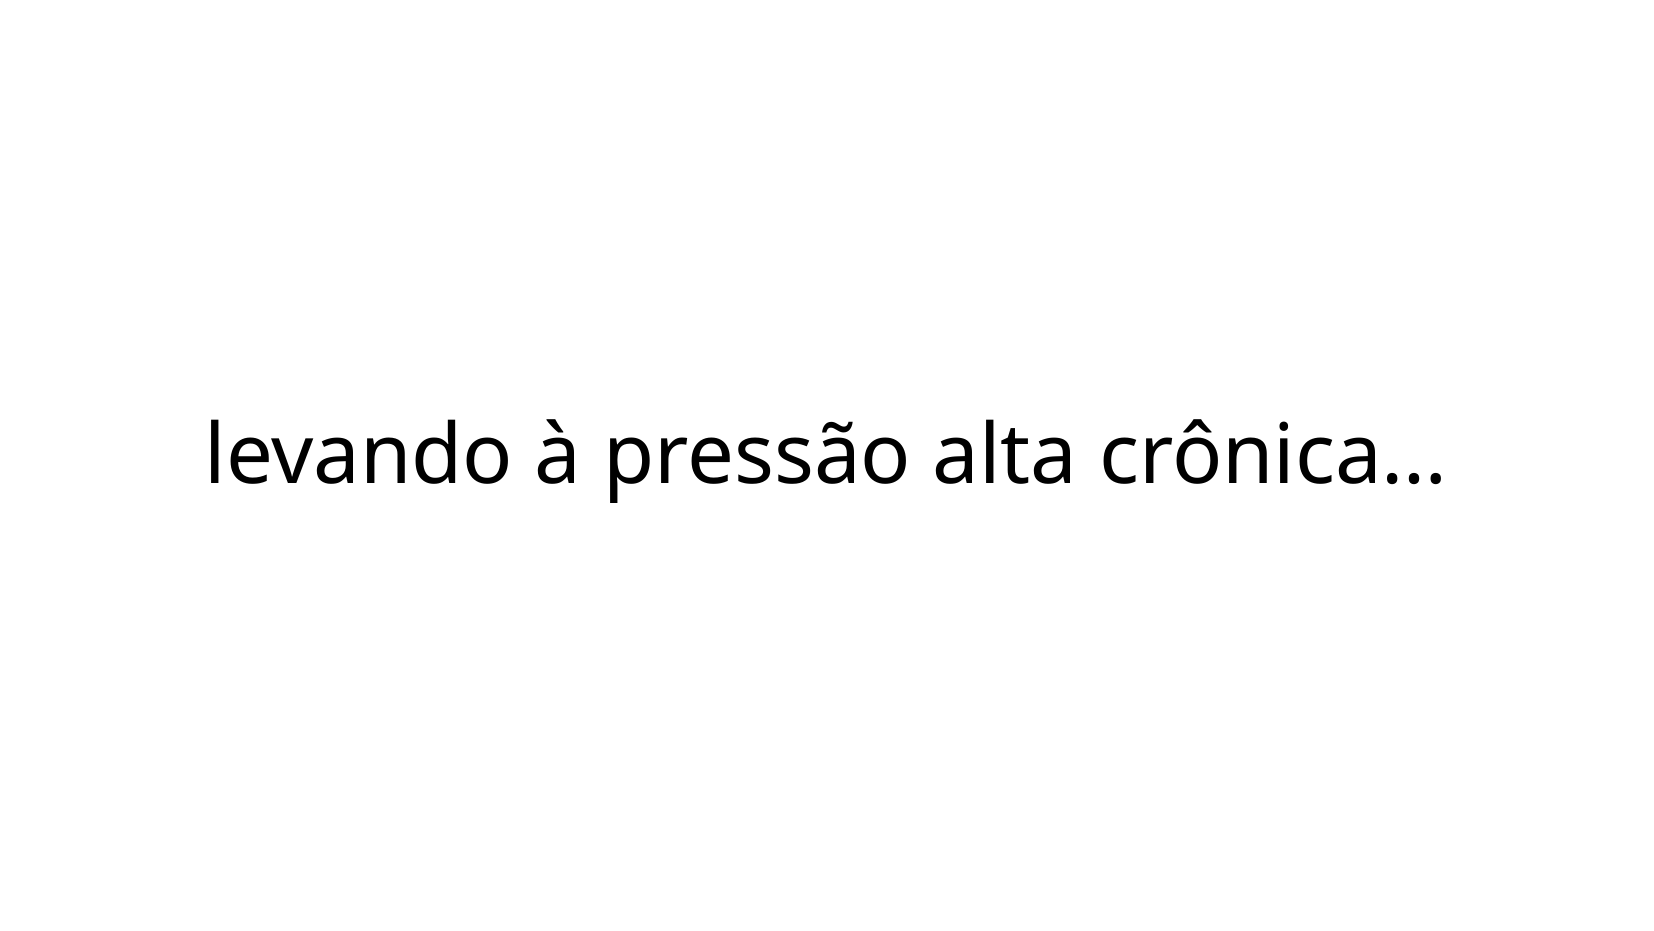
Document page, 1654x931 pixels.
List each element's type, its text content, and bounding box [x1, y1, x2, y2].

text_box levando à pressão alta crônica… [46, 392, 1607, 508]
